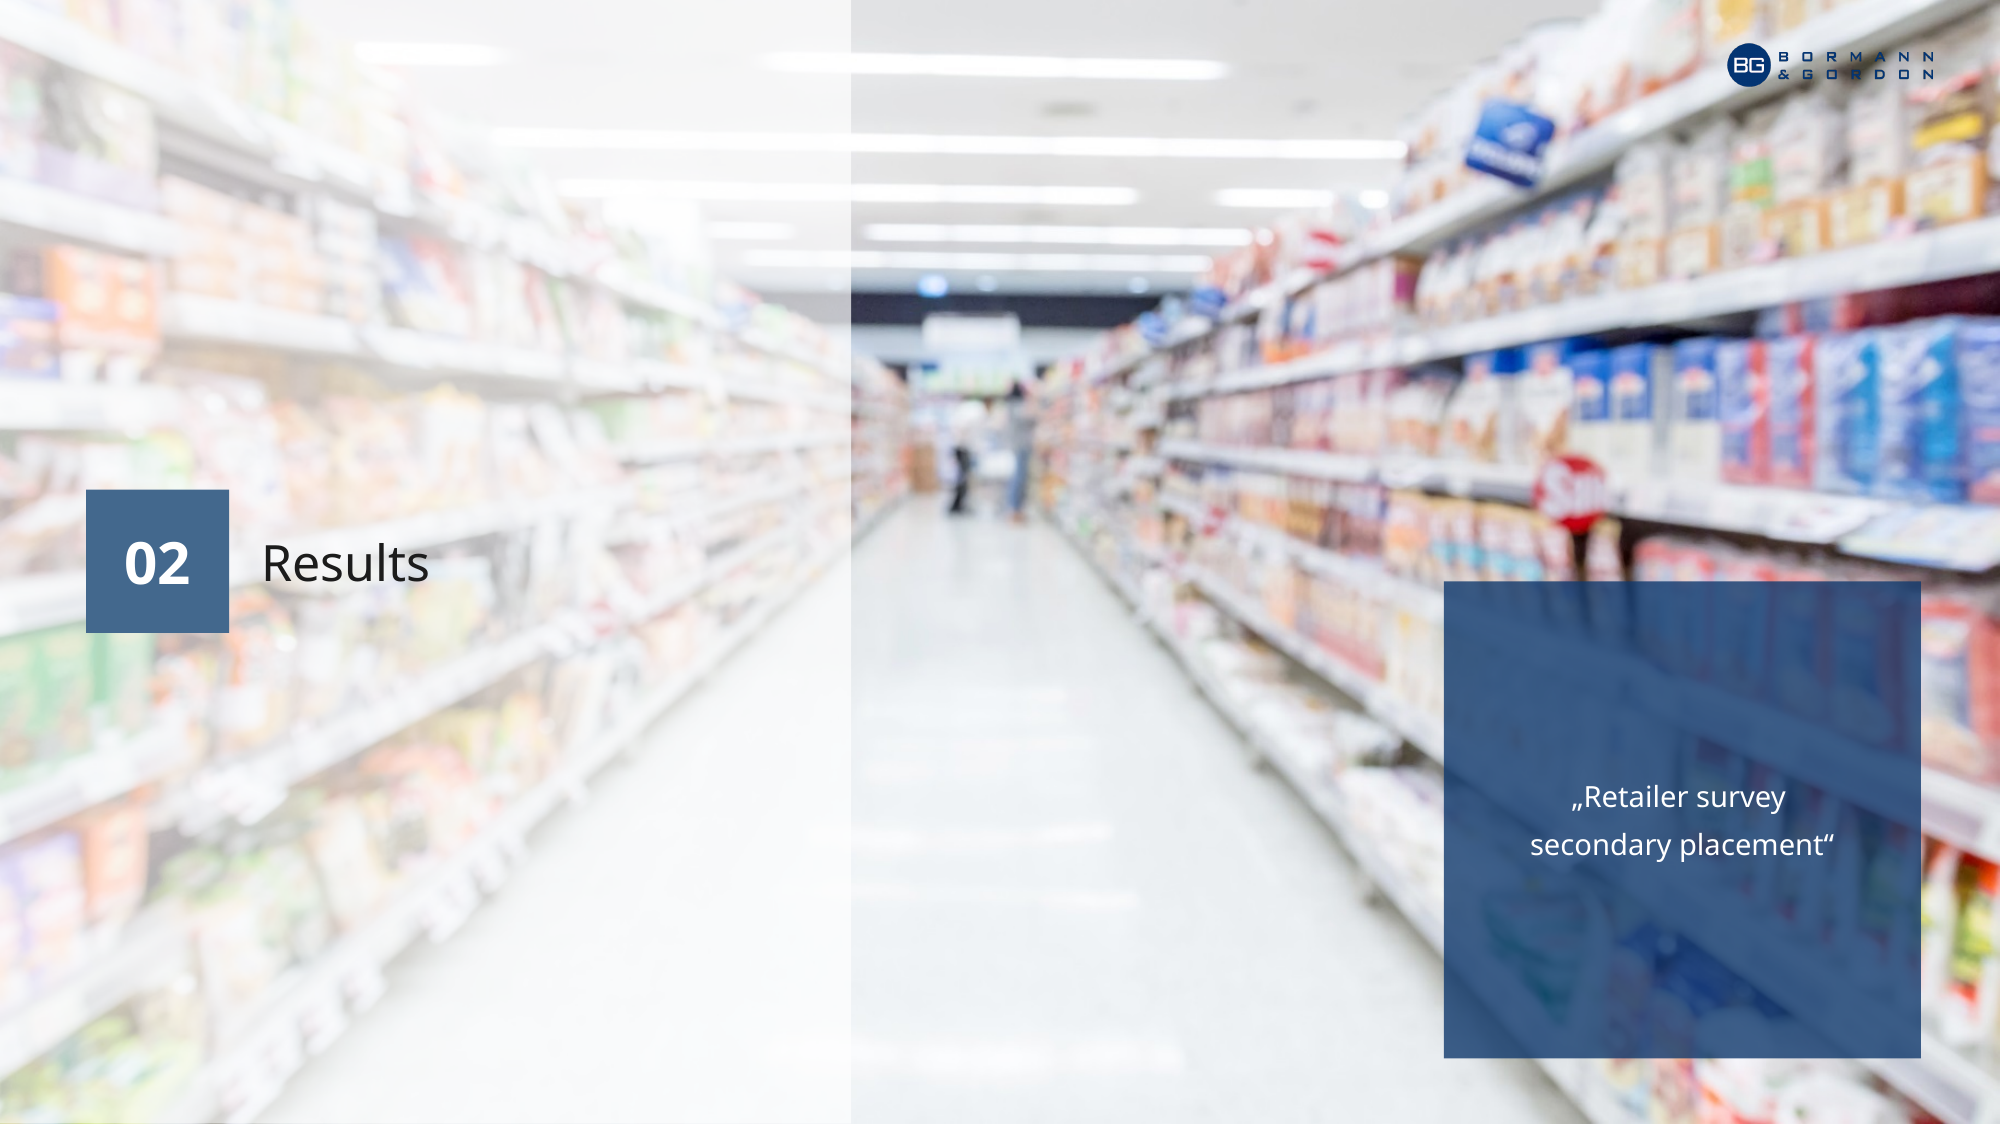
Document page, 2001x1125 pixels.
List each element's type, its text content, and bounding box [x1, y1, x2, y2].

picture [852, 0, 2000, 1124]
list Results [261, 530, 860, 592]
list 02 [86, 489, 230, 633]
list „Retailer survey secondary placement“ [1443, 581, 1921, 1059]
